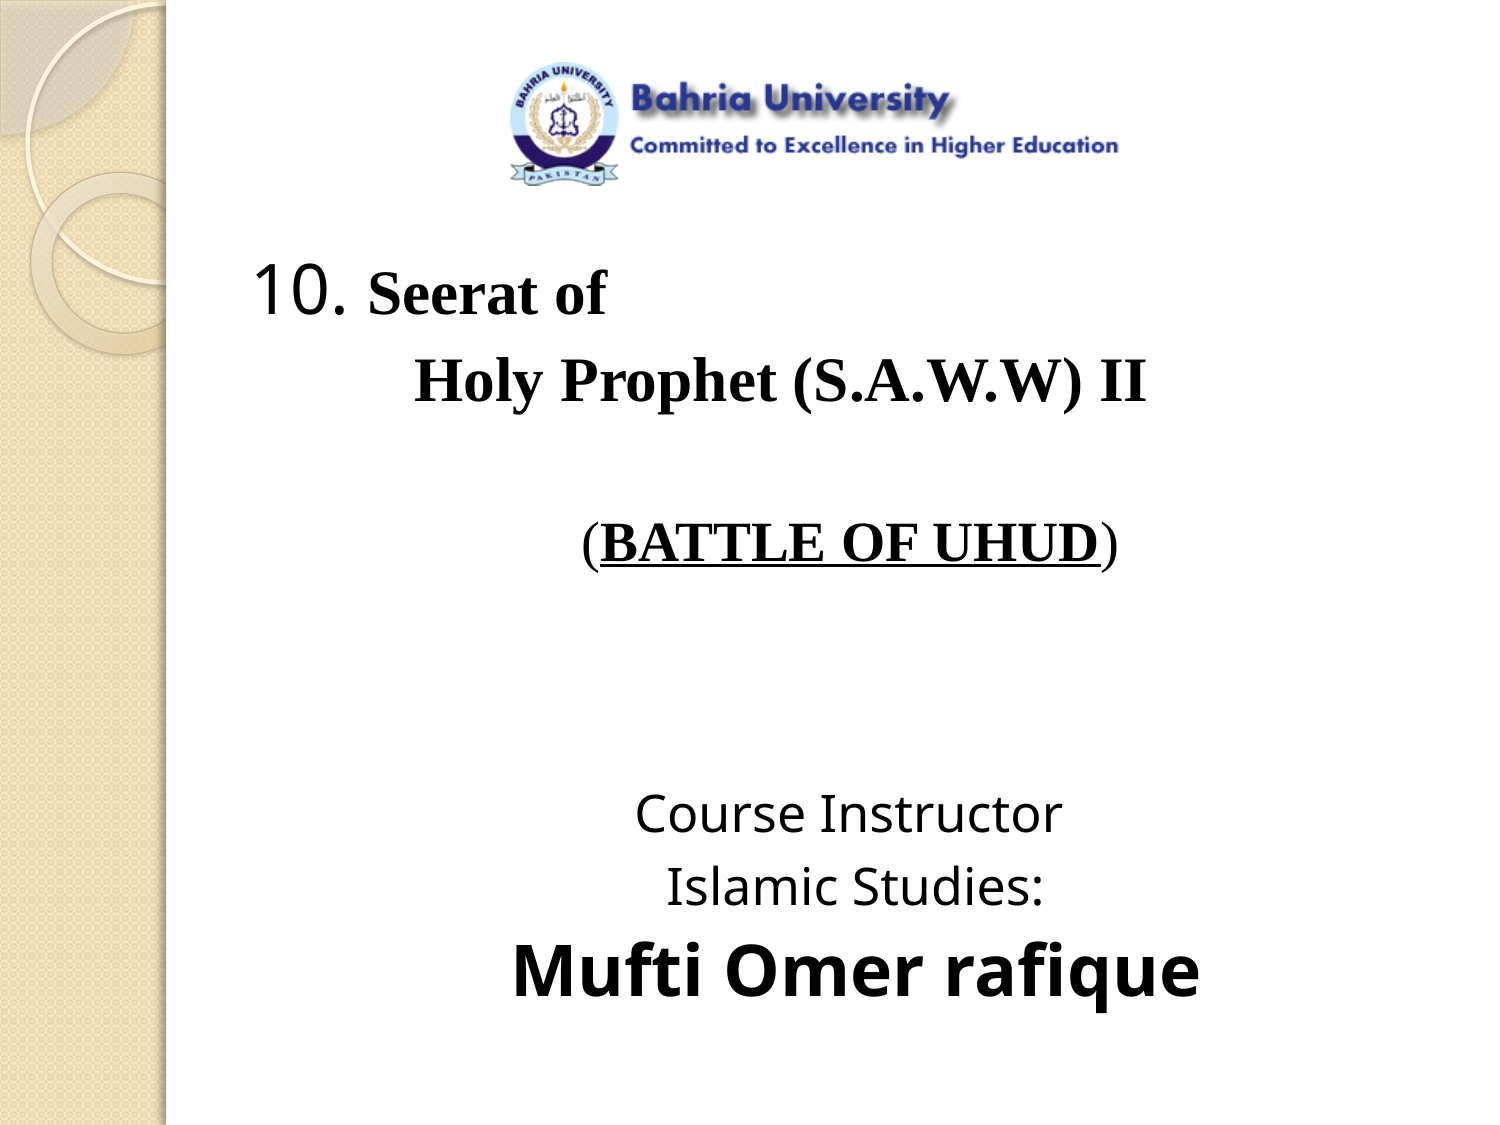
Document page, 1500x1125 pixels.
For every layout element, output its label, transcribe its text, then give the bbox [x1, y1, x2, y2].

picture [509, 62, 1126, 186]
list 10. Seerat of Holy Prophet (S.A.W.W) II (BATTLE OF UHUD) Course Instructor Islamic Studies: Mufti Omer rafique [235, 237, 1466, 1025]
